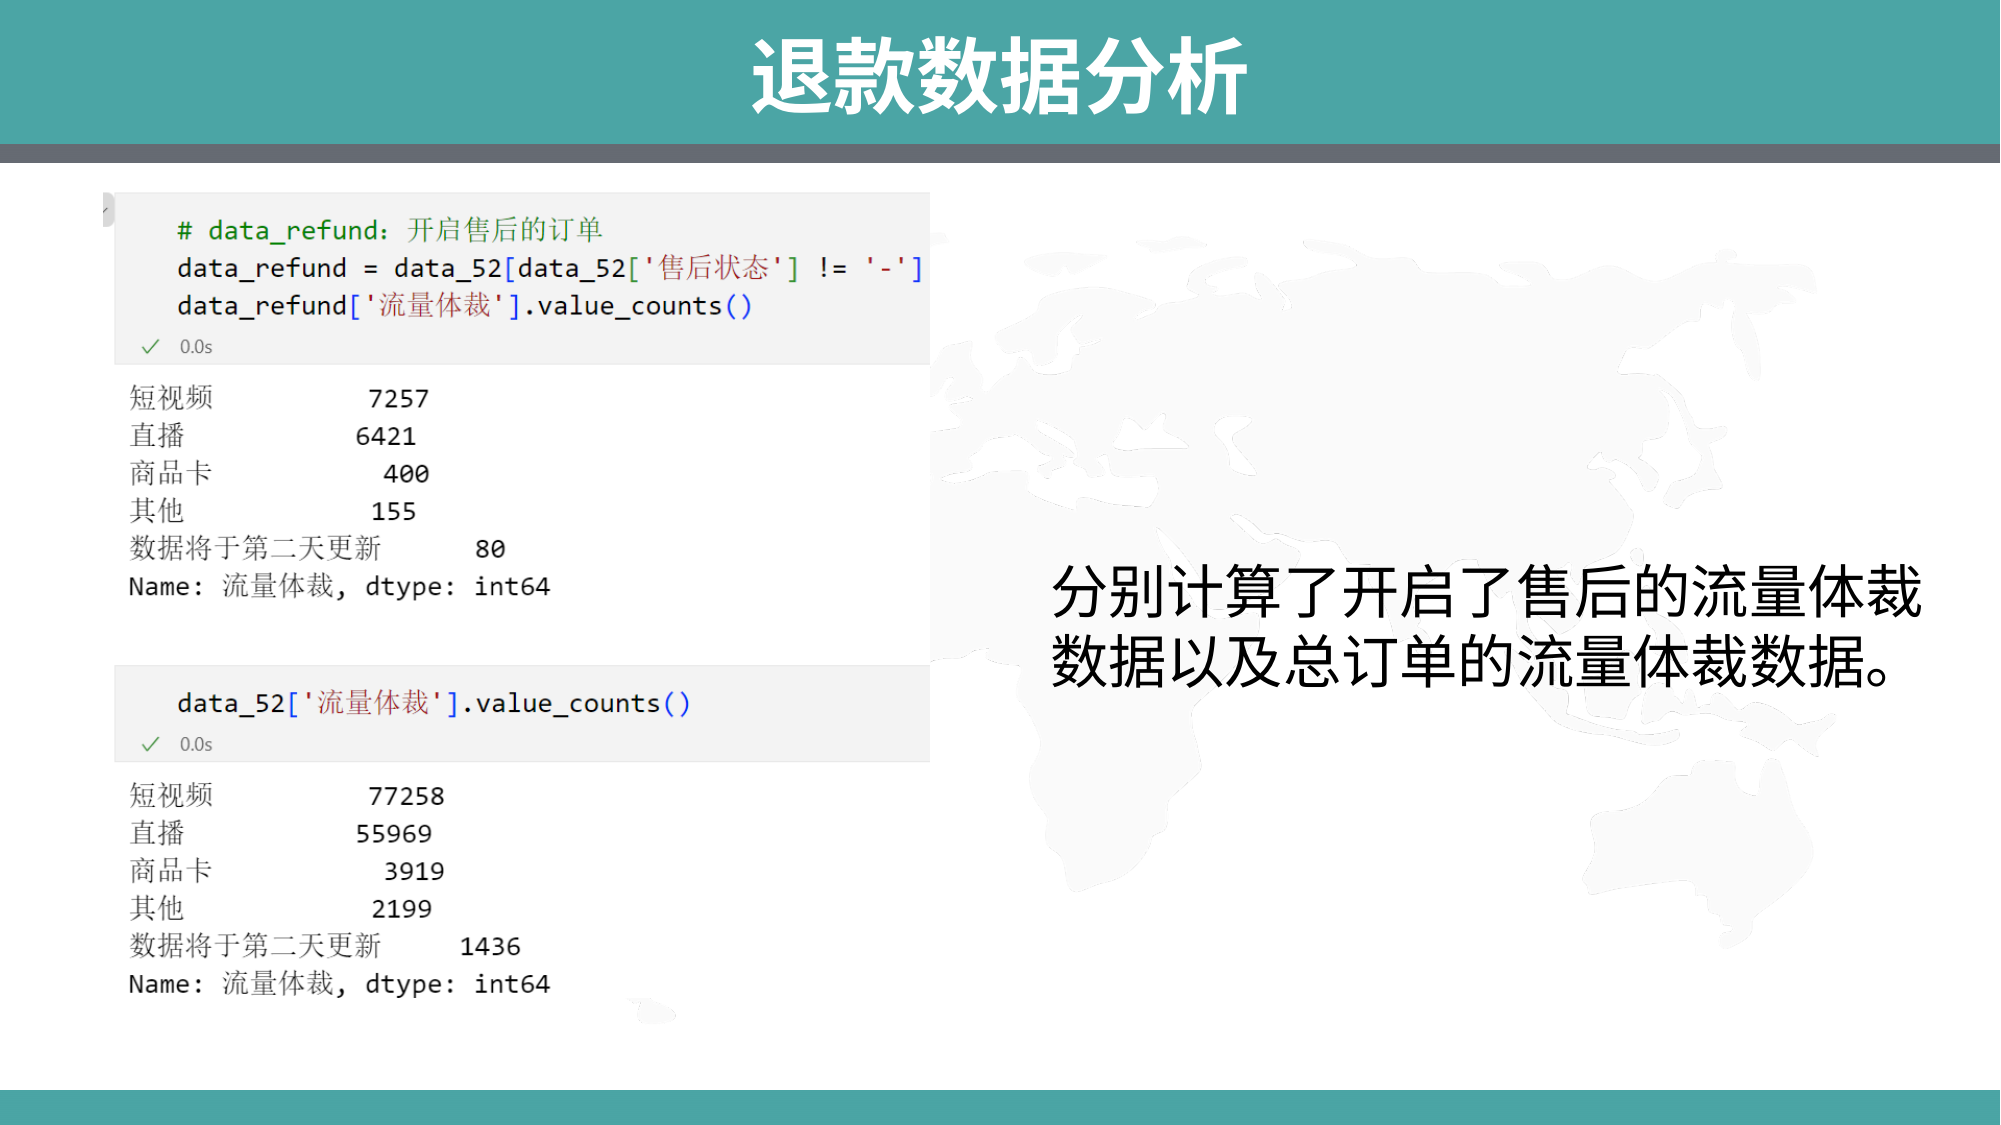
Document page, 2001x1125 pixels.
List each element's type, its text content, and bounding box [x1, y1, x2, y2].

text_box 分别计算了开启了售后的流量体裁数据以及总订单的流量体裁数据。 [1035, 547, 1979, 703]
picture [103, 181, 1837, 1025]
picture [0, 0, 2000, 163]
picture [0, 1089, 2000, 1125]
